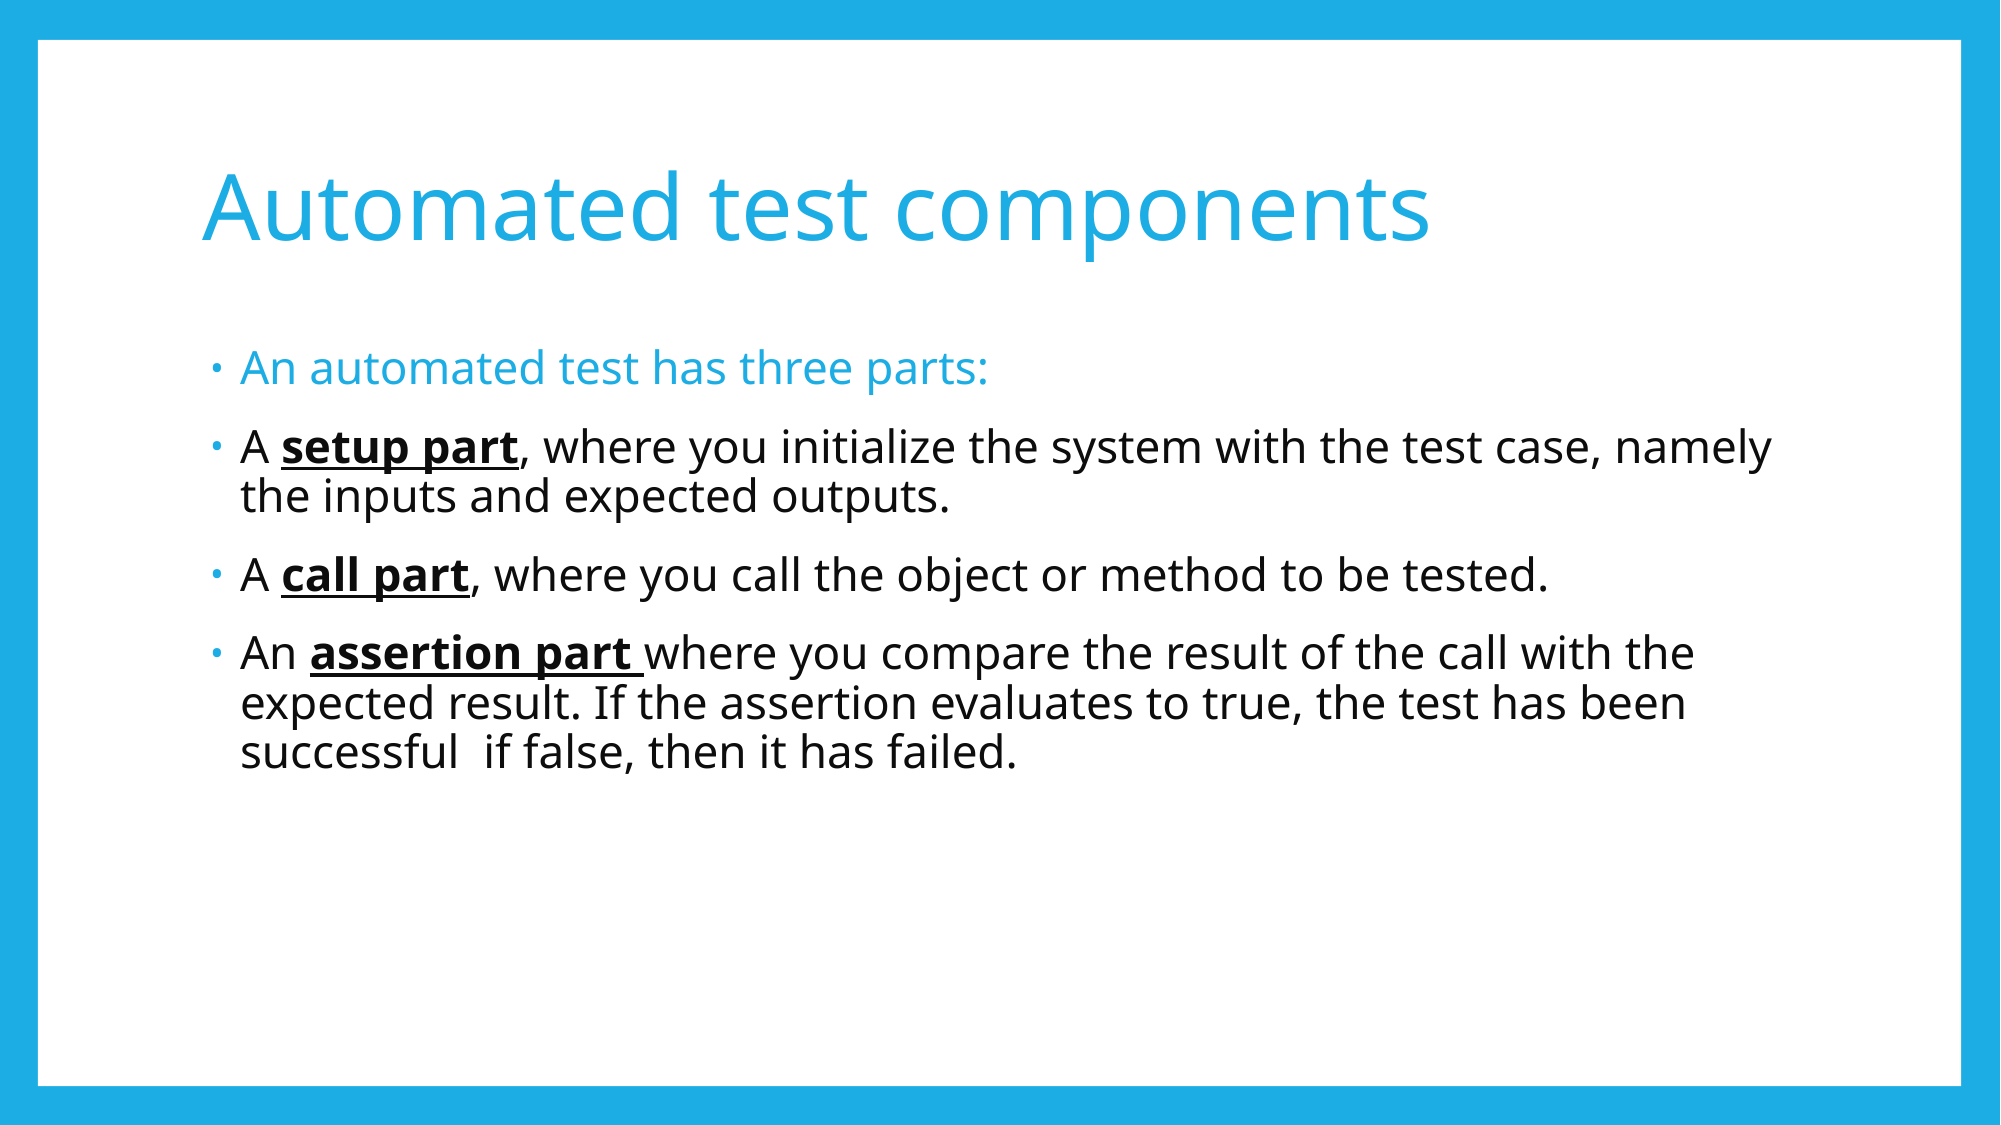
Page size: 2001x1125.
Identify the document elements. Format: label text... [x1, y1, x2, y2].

title Automated test components [187, 99, 1808, 323]
list An automated test has three parts: A setup part, where you initialize the system with the test case, namely the inputs and expected outputs. A call part, where you call the object or method to be tested. An assertion part where you compare the result of the call with the expected result. If the assertion evaluates to true, the test has been successful if false, then it has failed. [187, 337, 1808, 1000]
